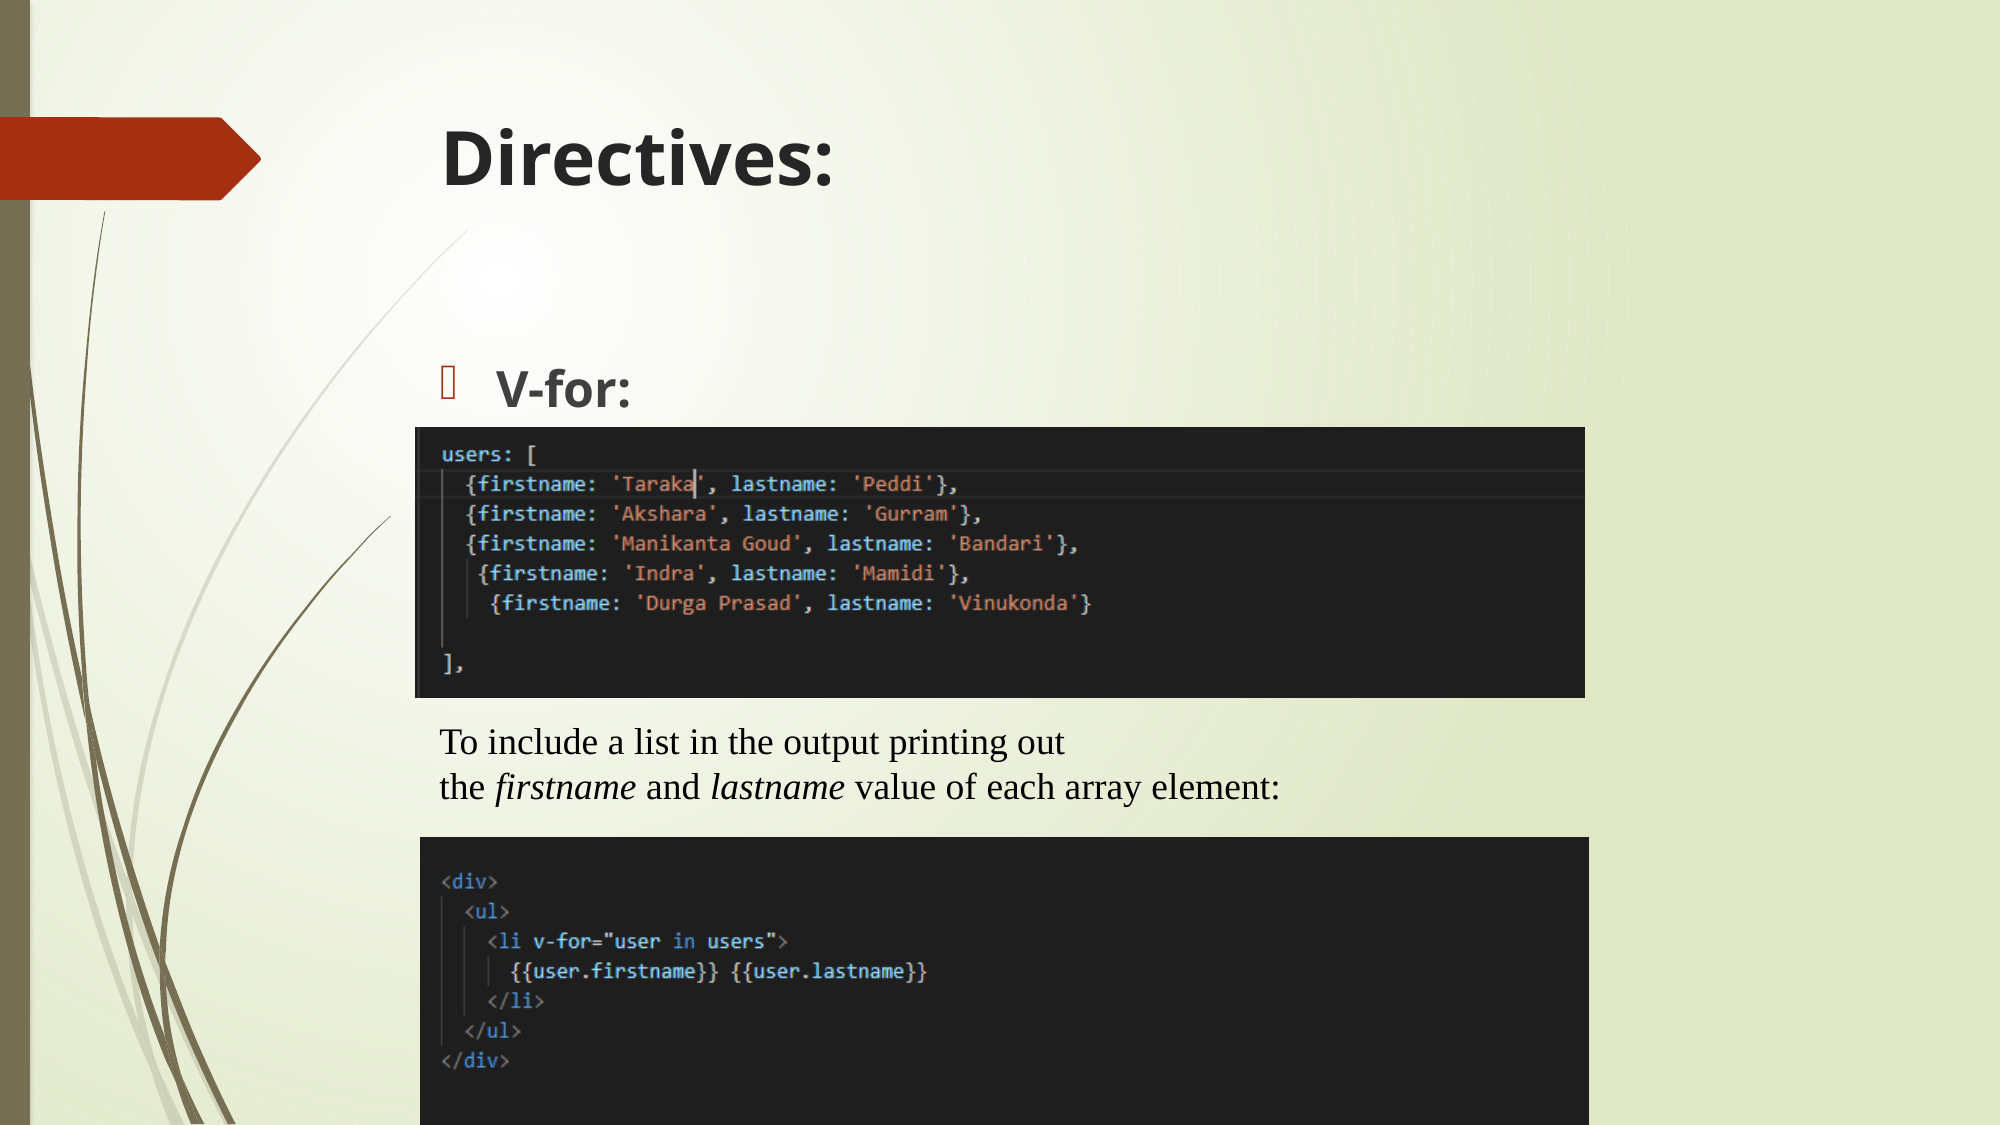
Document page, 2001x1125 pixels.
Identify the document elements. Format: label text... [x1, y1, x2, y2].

title Directives: [425, 102, 1888, 313]
text_box To include a list in the output printing out the firstname and lastname value of each array element: [424, 709, 1585, 837]
list V-for: [424, 350, 1888, 970]
picture [419, 837, 1590, 1125]
picture [415, 426, 1585, 698]
